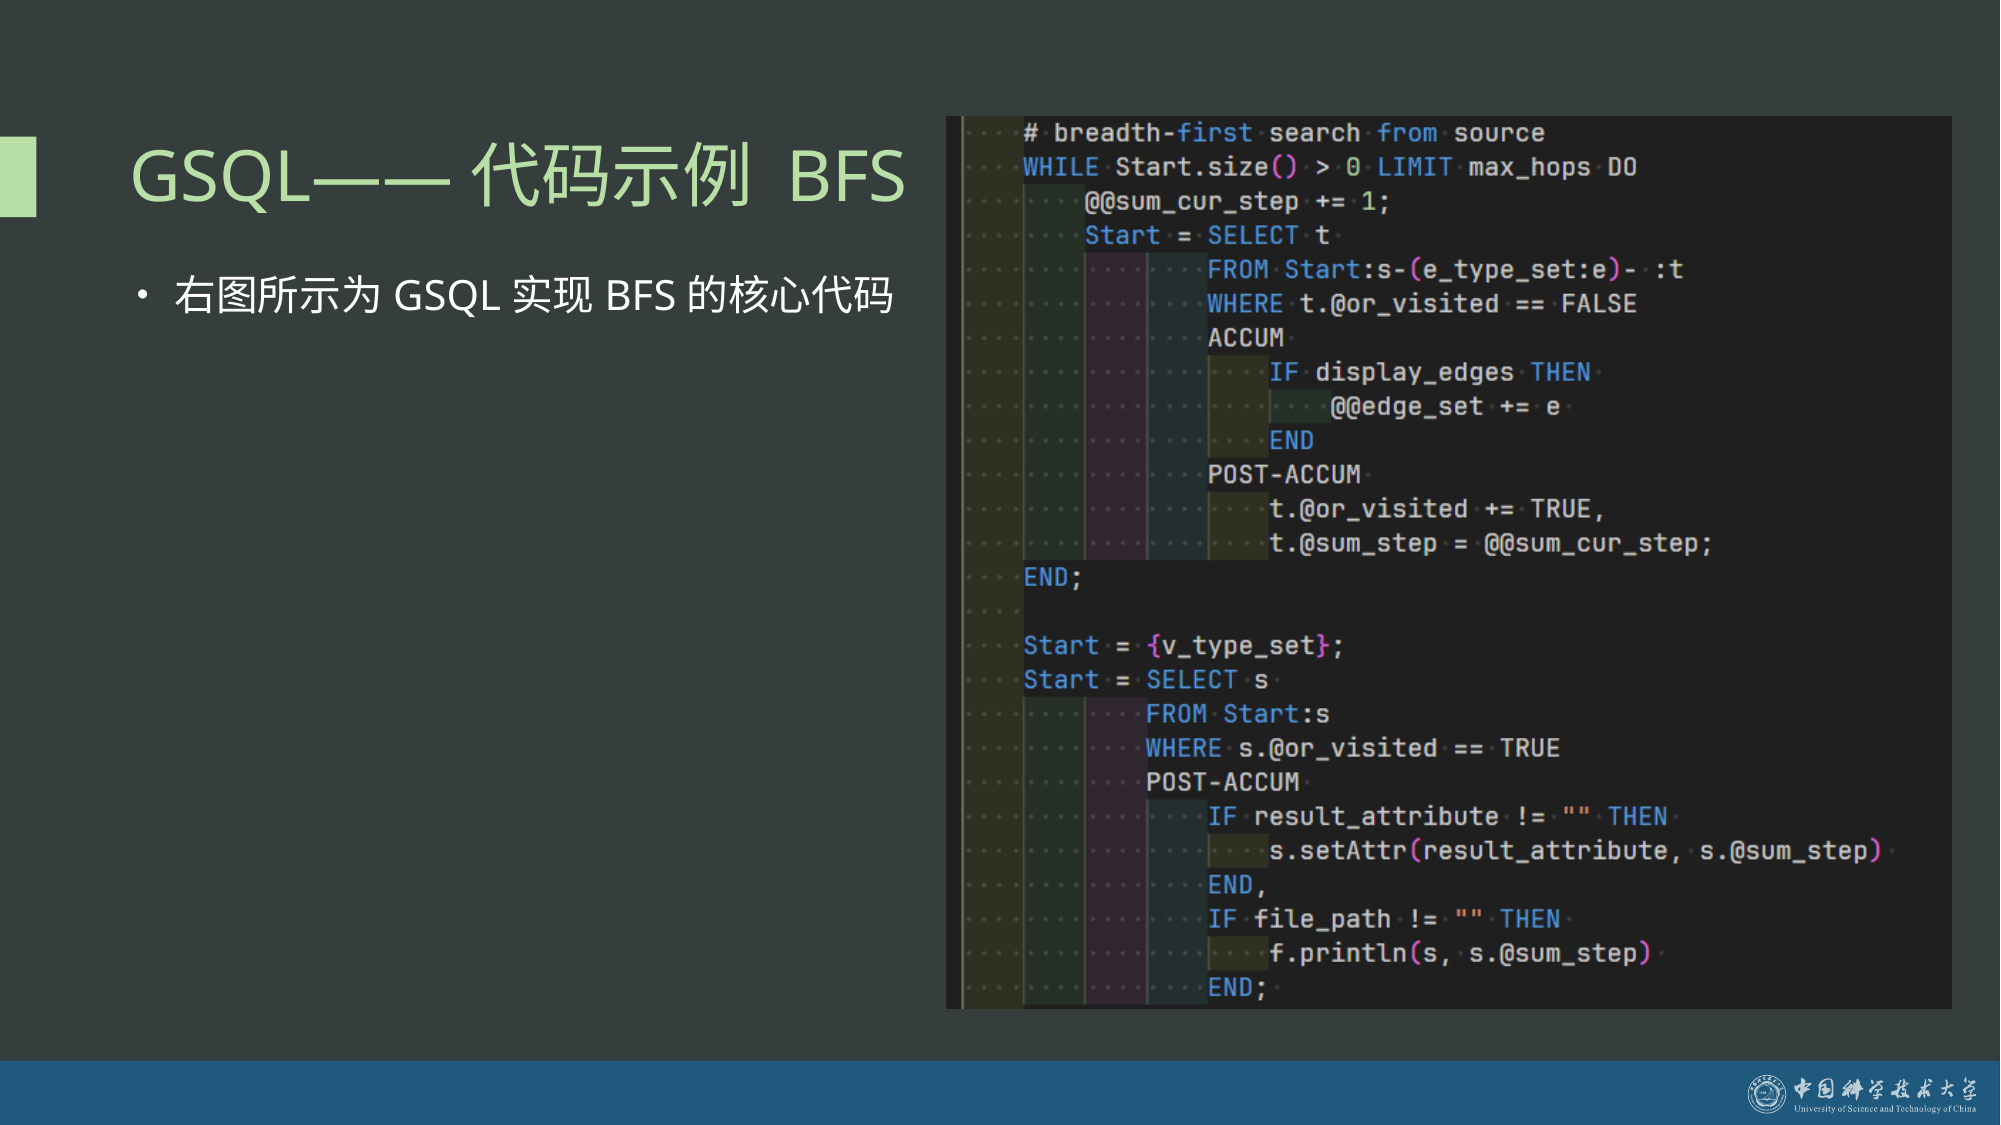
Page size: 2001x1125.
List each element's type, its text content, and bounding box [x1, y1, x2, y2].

title GSQL——代码示例 BFS [114, 76, 1886, 224]
list 右图所示为GSQL实现BFS的核心代码 [114, 266, 946, 990]
picture [946, 116, 1952, 1009]
